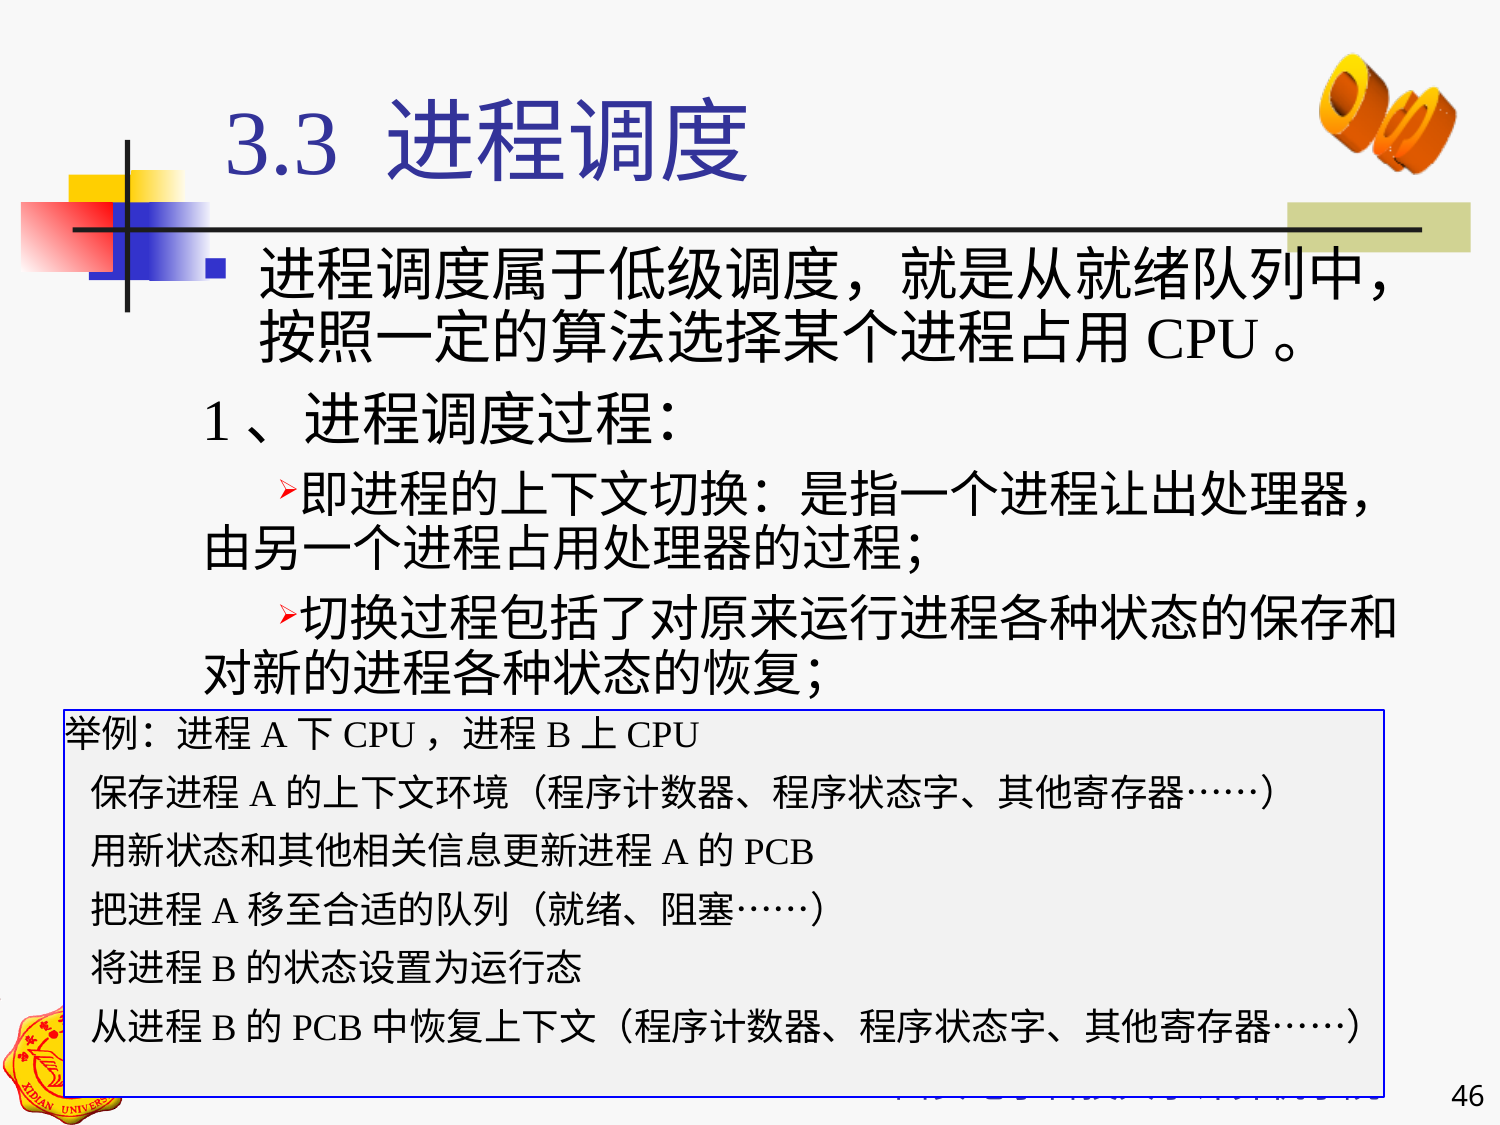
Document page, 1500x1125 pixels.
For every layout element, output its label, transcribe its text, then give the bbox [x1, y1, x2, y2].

picture [0, 998, 138, 1125]
text_box 举例：进程A下CPU，进程B上CPU 保存进程A的上下文环境（程序计数器、程序状态字、其他寄存器……） 用新状态和其他相关信息更新进程A的PCB 把进程A移至合适的队列（就绪、阻塞……） 将进程B的状态设置为运行态 从进程B的PCB中恢复上下文（程序计数器、程序状态字、其他寄存器……） [64, 710, 1385, 1097]
text_box 3.3 进程调度 [209, 75, 1488, 200]
text_box [1187, 1049, 1500, 1125]
picture [1293, 36, 1465, 75]
text_box 进程调度属于低级调度，就是从就绪队列中，按照一定的算法选择某个进程占用CPU。 1、进程调度过程： 即进程的上下文切换：是指一个进程让出处理器，由另一个进程占用处理器的过程； 切换过程包括了对原来运行进程各种状态的保存和对新的进程各种状态的恢复； [187, 237, 1463, 988]
